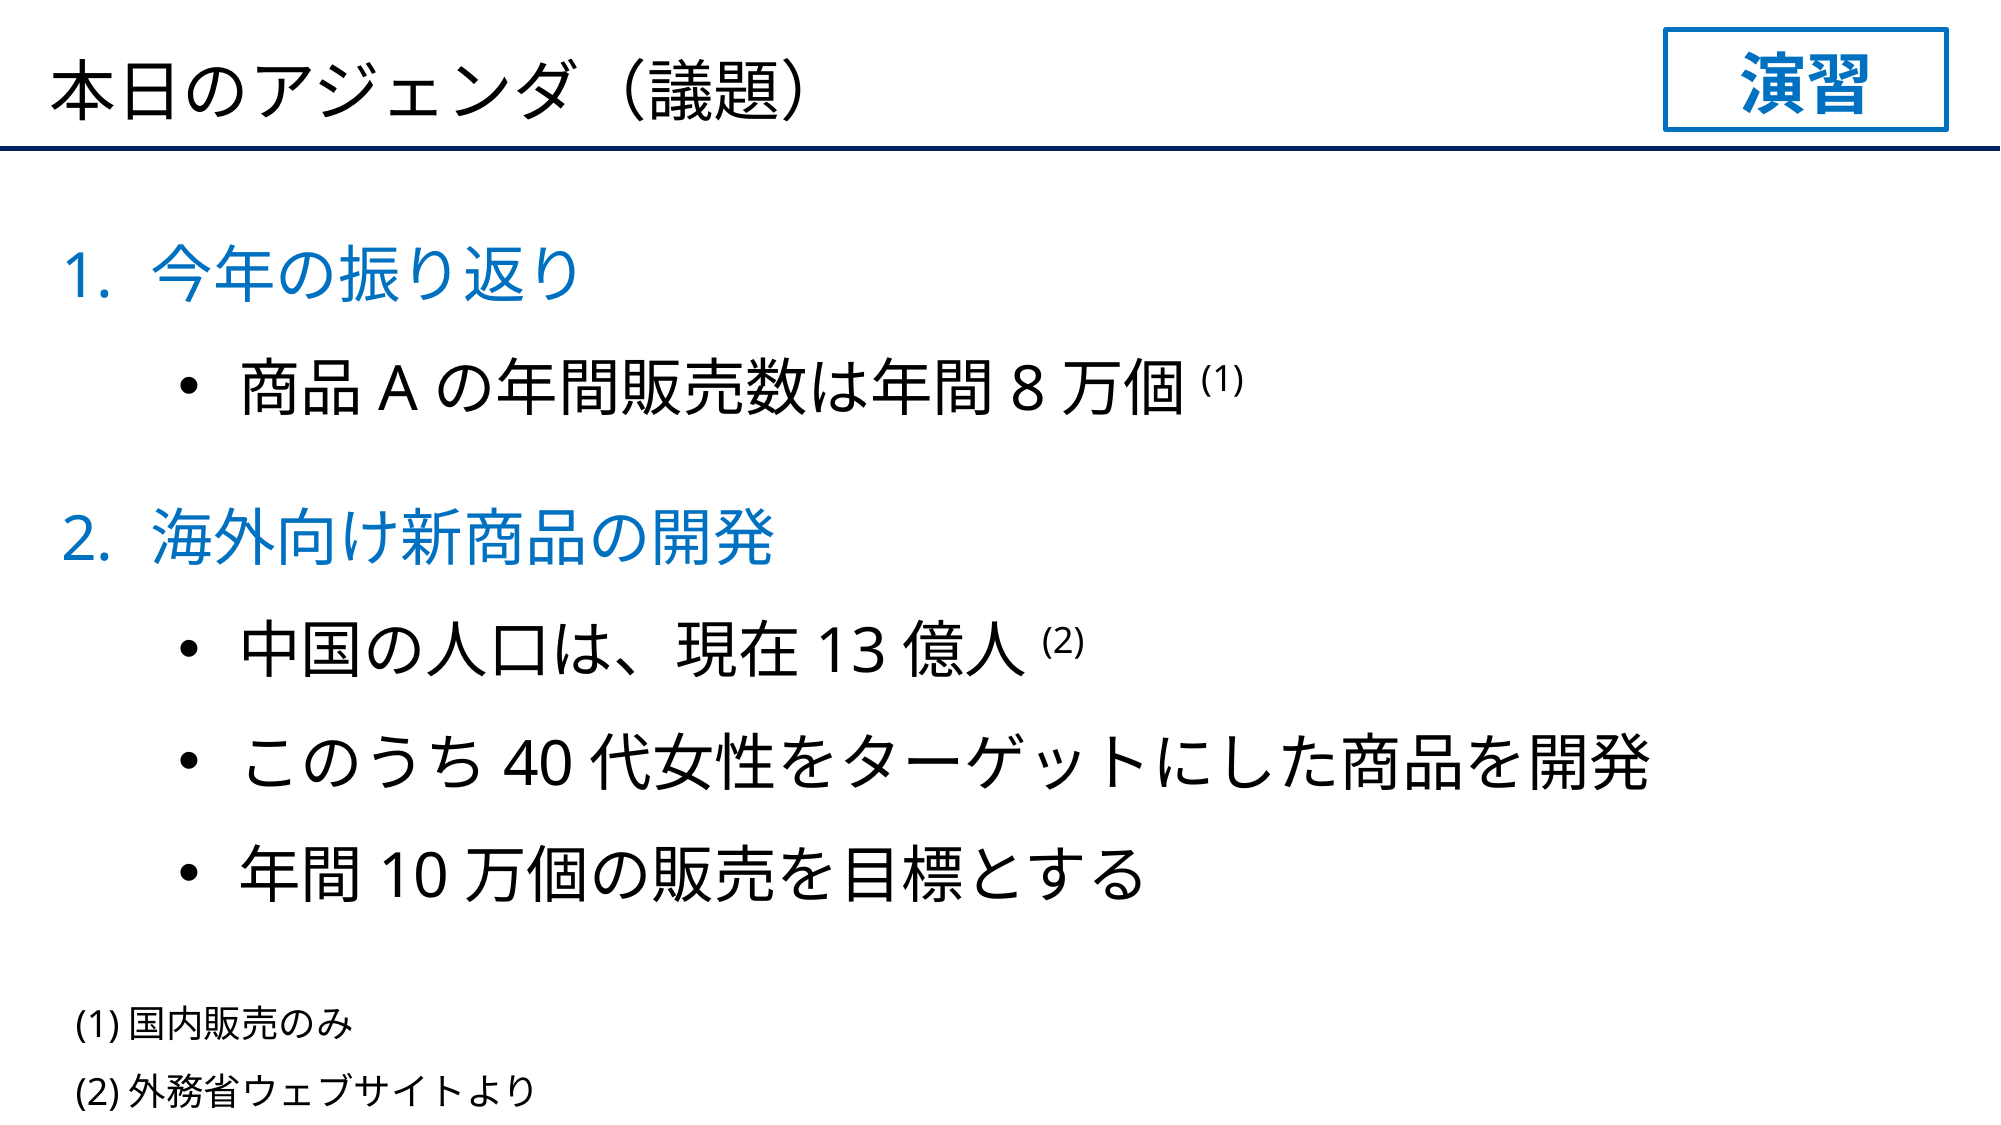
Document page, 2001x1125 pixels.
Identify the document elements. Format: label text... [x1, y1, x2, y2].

title 本日のアジェンダ（議題） [34, 30, 1925, 157]
text_box 演習 [1665, 29, 1947, 130]
text_box (1)国内販売のみ (2)外務省ウェブサイトより [60, 970, 1940, 1121]
text_box 今年の振り返り 商品Aの年間販売数は年間8万個(1) 海外向け新商品の開発 中国の人口は、現在13億人(2) このうち40代女性をターゲットにした商品を開発 年間10万個の販売を目標とする [46, 190, 1925, 918]
